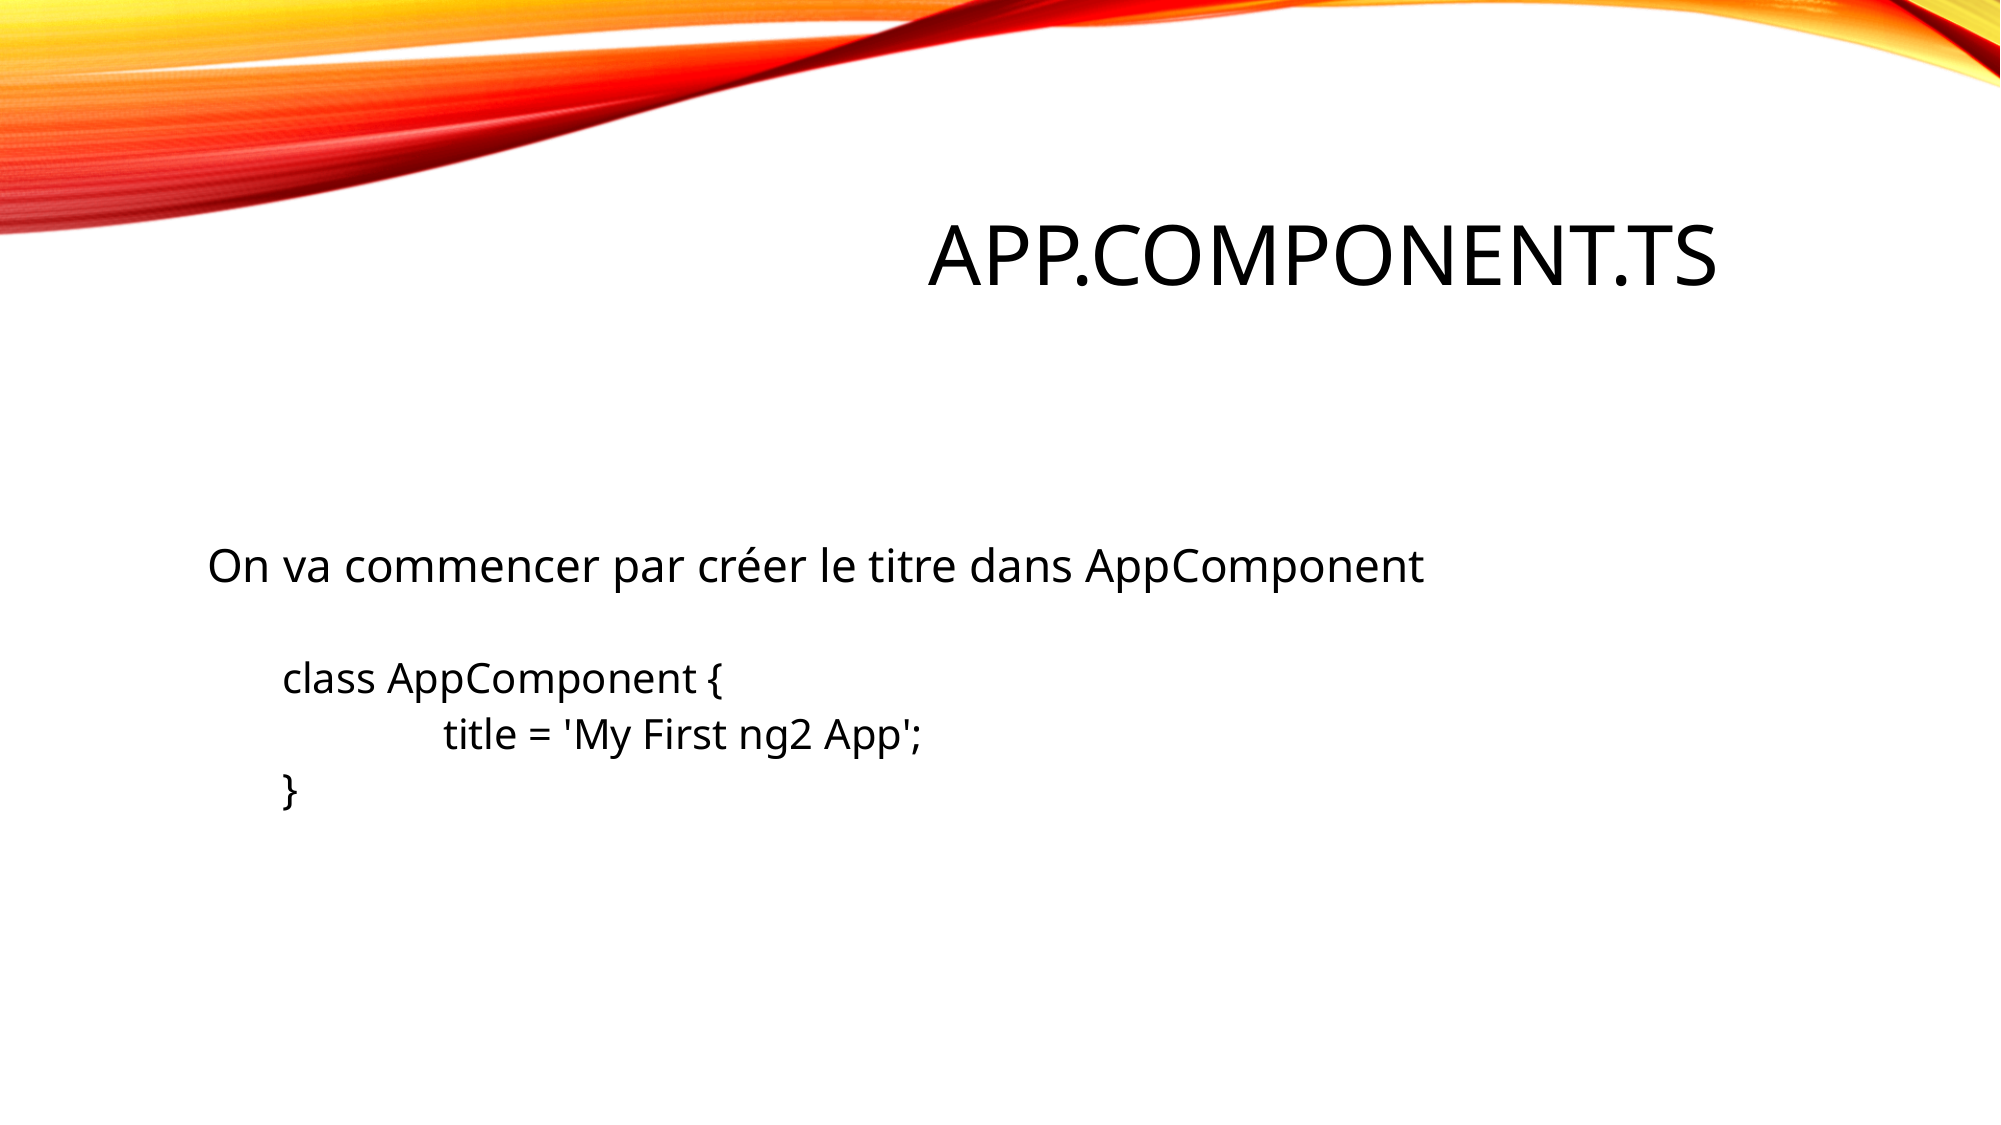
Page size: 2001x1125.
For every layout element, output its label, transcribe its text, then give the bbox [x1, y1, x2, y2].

list On va commencer par créer le titre dans AppComponent class AppComponent { title = 'My First ng2 App'; } [192, 459, 1627, 1018]
picture [0, 0, 2000, 237]
title App.component.ts [640, 152, 1735, 365]
